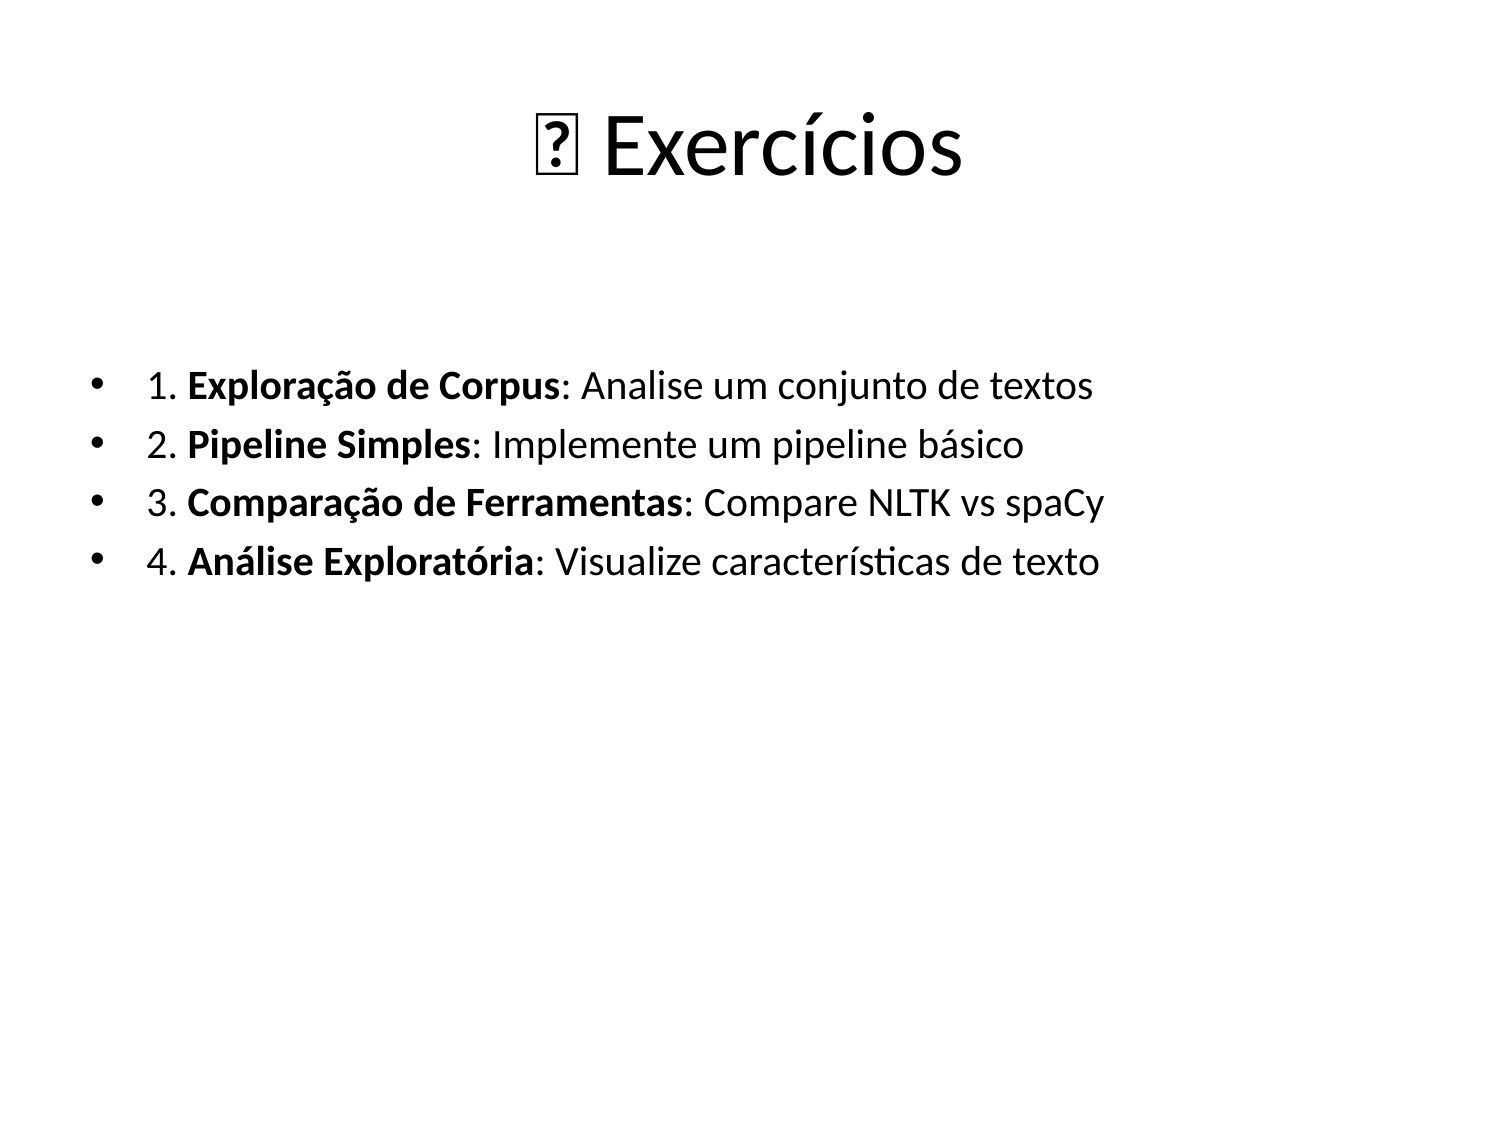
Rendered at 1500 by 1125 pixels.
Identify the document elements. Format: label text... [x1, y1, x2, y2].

list 1. Exploração de Corpus: Analise um conjunto de textos 2. Pipeline Simples: Implemente um pipeline básico 3. Comparação de Ferramentas: Compare NLTK vs spaCy 4. Análise Exploratória: Visualize características de texto [75, 262, 1425, 1005]
title 💡 Exercícios [75, 45, 1425, 233]
